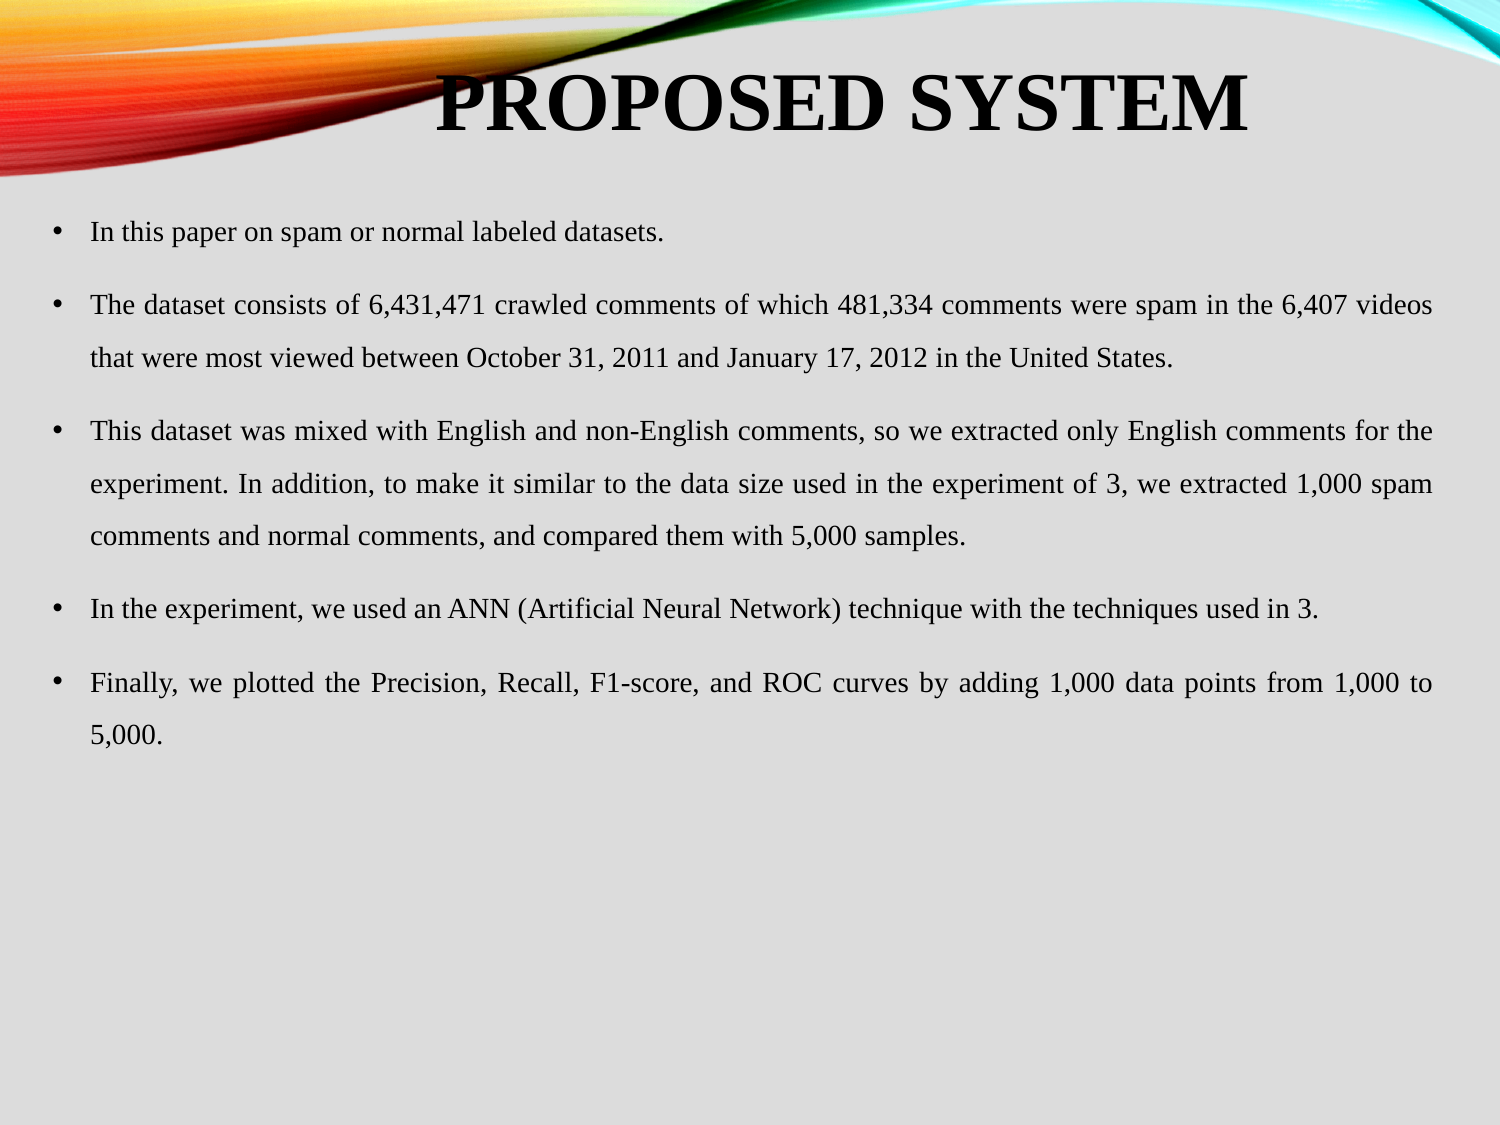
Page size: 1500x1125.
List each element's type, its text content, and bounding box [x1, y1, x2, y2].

picture [0, 0, 1500, 178]
list In this paper on spam or normal labeled datasets. The dataset consists of 6,431,471 crawled comments of which 481,334 comments were spam in the 6,407 videos that were most viewed between October 31, 2011 and January 17, 2012 in the United States. This dataset was mixed with English and non-English comments, so we extracted only English comments for the experiment. In addition, to make it similar to the data size used in the experiment of 3, we extracted 1,000 spam comments and normal comments, and compared them with 5,000 samples. In the experiment, we used an ANN (Artificial Neural Network) technique with the techniques used in 3. Finally, we plotted the Precision, Recall, F1-score, and ROC curves by adding 1,000 data points from 1,000 to 5,000. [37, 187, 1450, 1088]
title PROPOSED SYSTEM [12, 75, 1425, 233]
